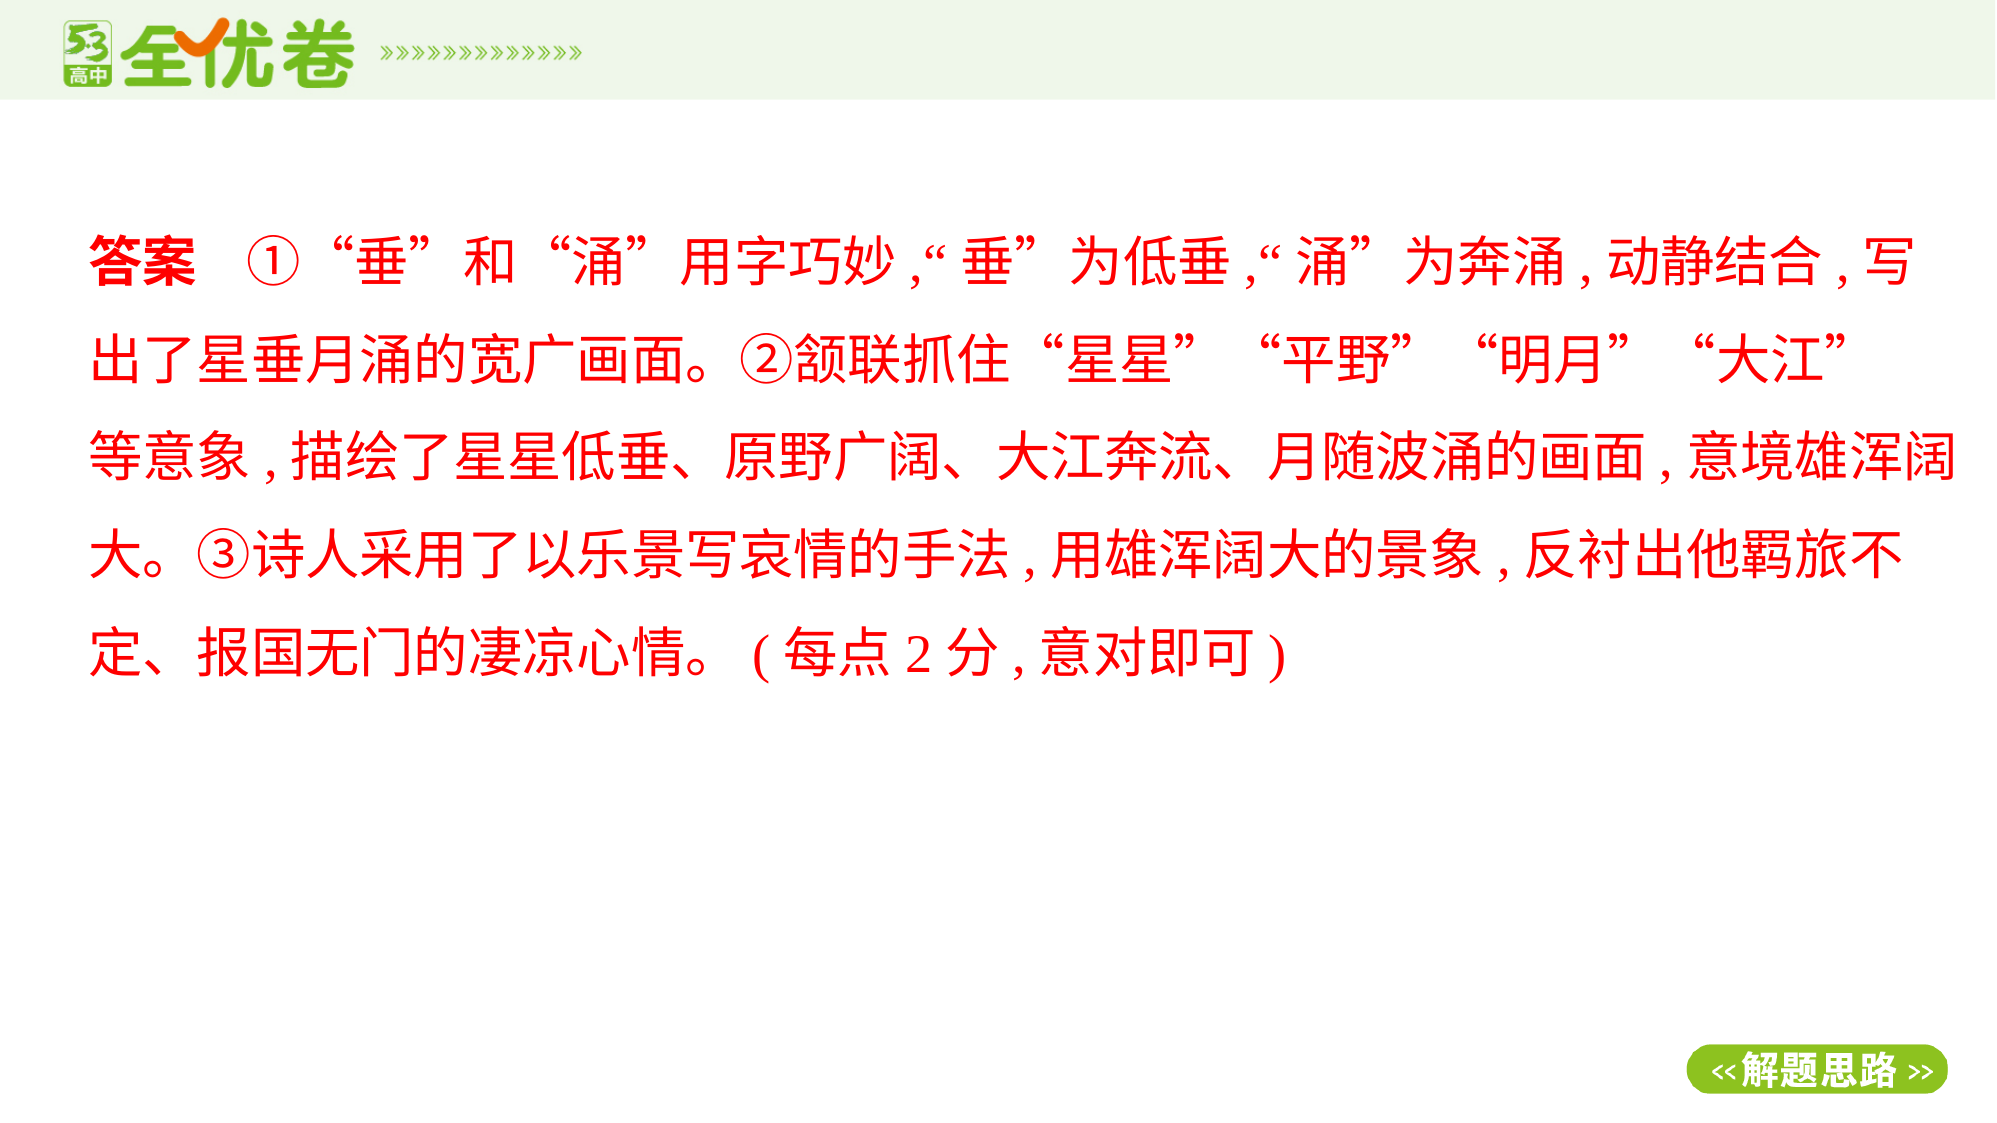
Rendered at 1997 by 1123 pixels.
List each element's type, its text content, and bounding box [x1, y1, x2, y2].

picture [0, 0, 1996, 1117]
text_box 答案 ①“垂”和“涌”用字巧妙,“垂”为低垂,“涌”为奔涌,动静结合,写 出了星垂月涌的宽广画面。②颔联抓住“星星”“平野”“明月”“大江” 等意象,描绘了星星低垂、原野广阔、大江奔流、月随波涌的画面,意境雄浑阔 大。③诗人采用了以乐景写哀情的手法,用雄浑阔大的景象,反衬出他羁旅不 定、报国无门的凄凉心情。(每点2分,意对即可) [88, 194, 1997, 683]
